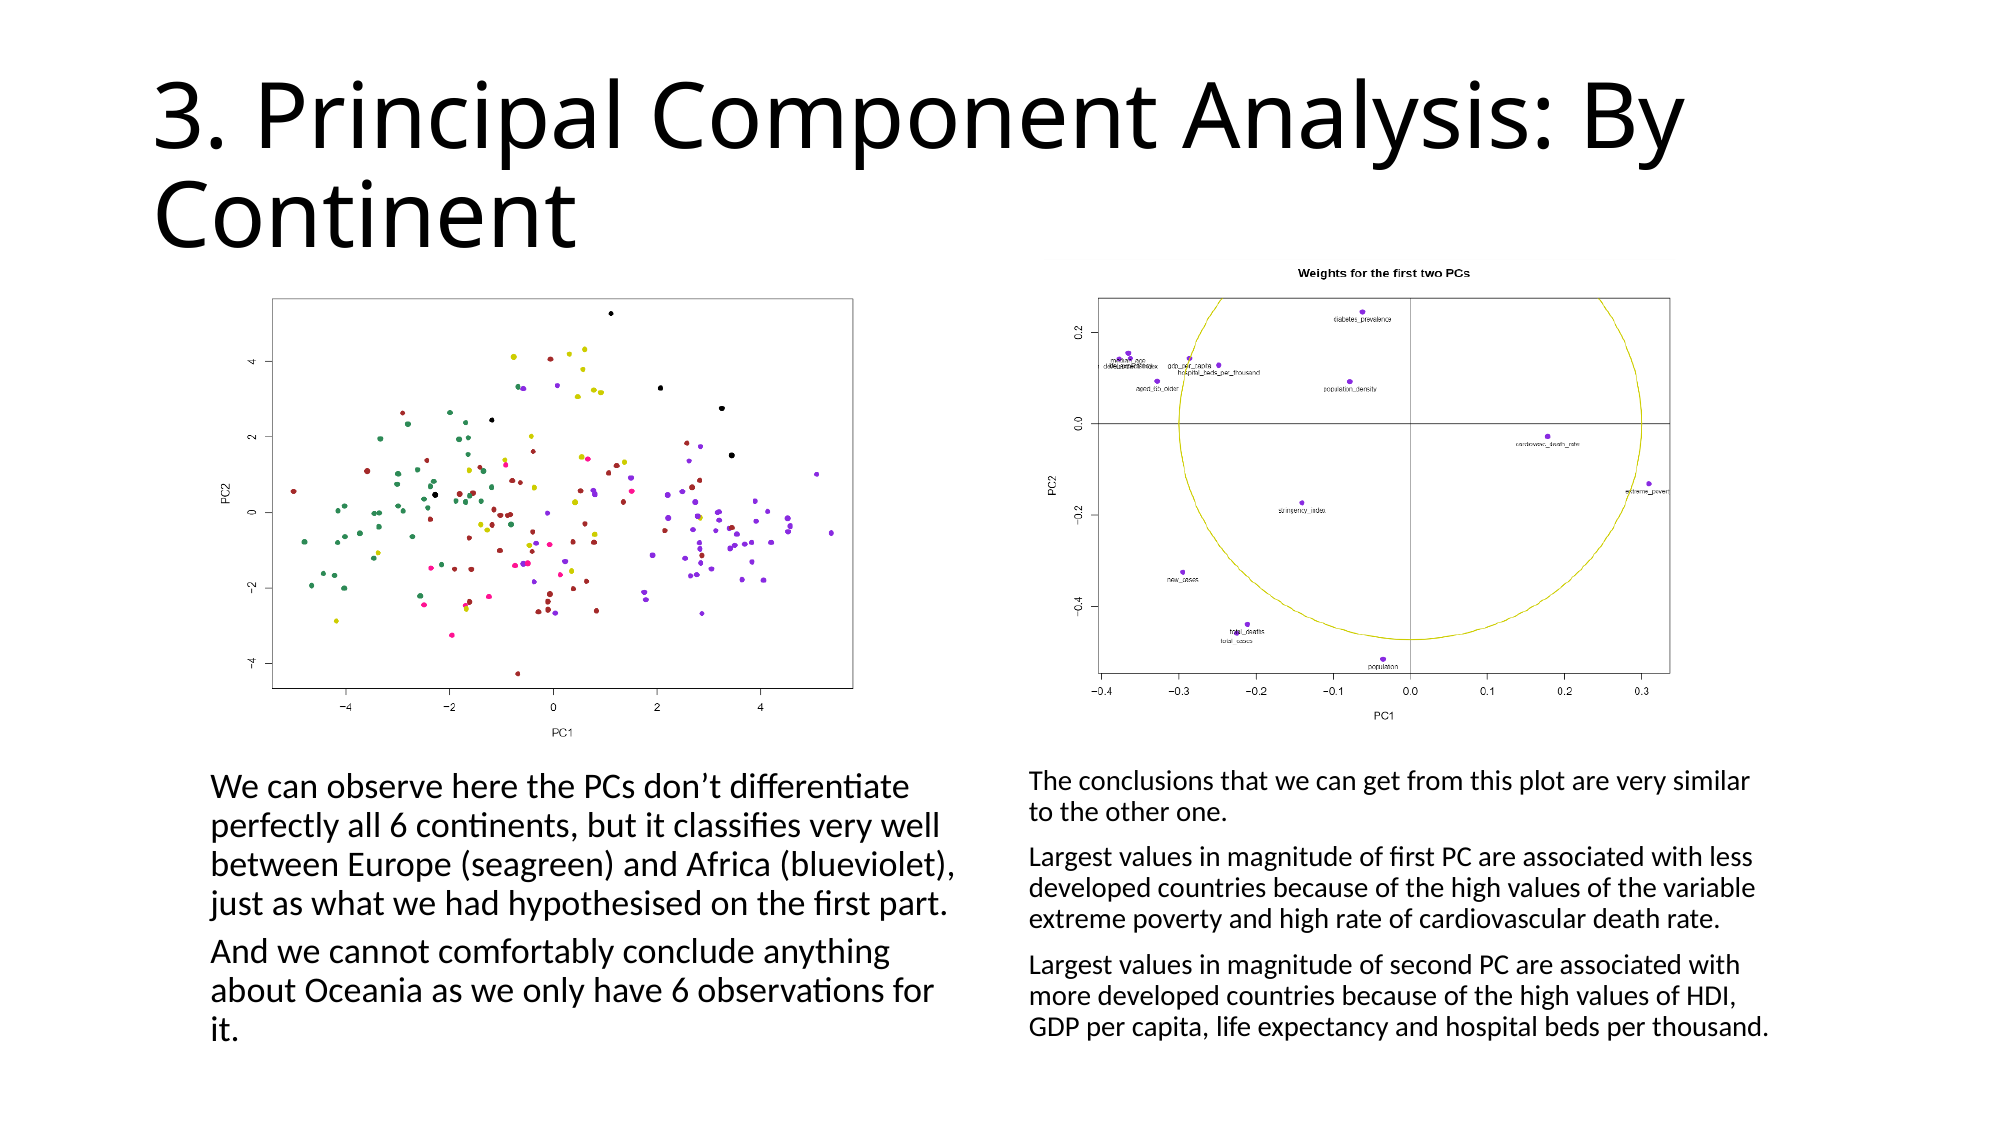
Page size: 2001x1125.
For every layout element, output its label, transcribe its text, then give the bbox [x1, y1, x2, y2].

text_box The conclusions that we can get from this plot are very similar to the other one. Largest values in magnitude of first PC are associated with less developed countries because of the high values of the variable extreme poverty and high rate of cardiovascular death rate. Largest values in magnitude of second PC are associated with more developed countries because of the high values of HDI, GDP per capita, life expectancy and hospital beds per thousand. [1013, 758, 1793, 1062]
list We can observe here the PCs don’t differentiate perfectly all 6 continents, but it classifies very well between Europe (seagreen) and Africa (blueviolet), just as what we had hypothesised on the first part. And we cannot comfortably conclude anything about Oceania as we only have 6 observations for it. [195, 760, 974, 1064]
picture [195, 291, 896, 744]
title 3. Principal Component Analysis: By Continent [137, 59, 1863, 278]
picture [1013, 259, 1722, 727]
